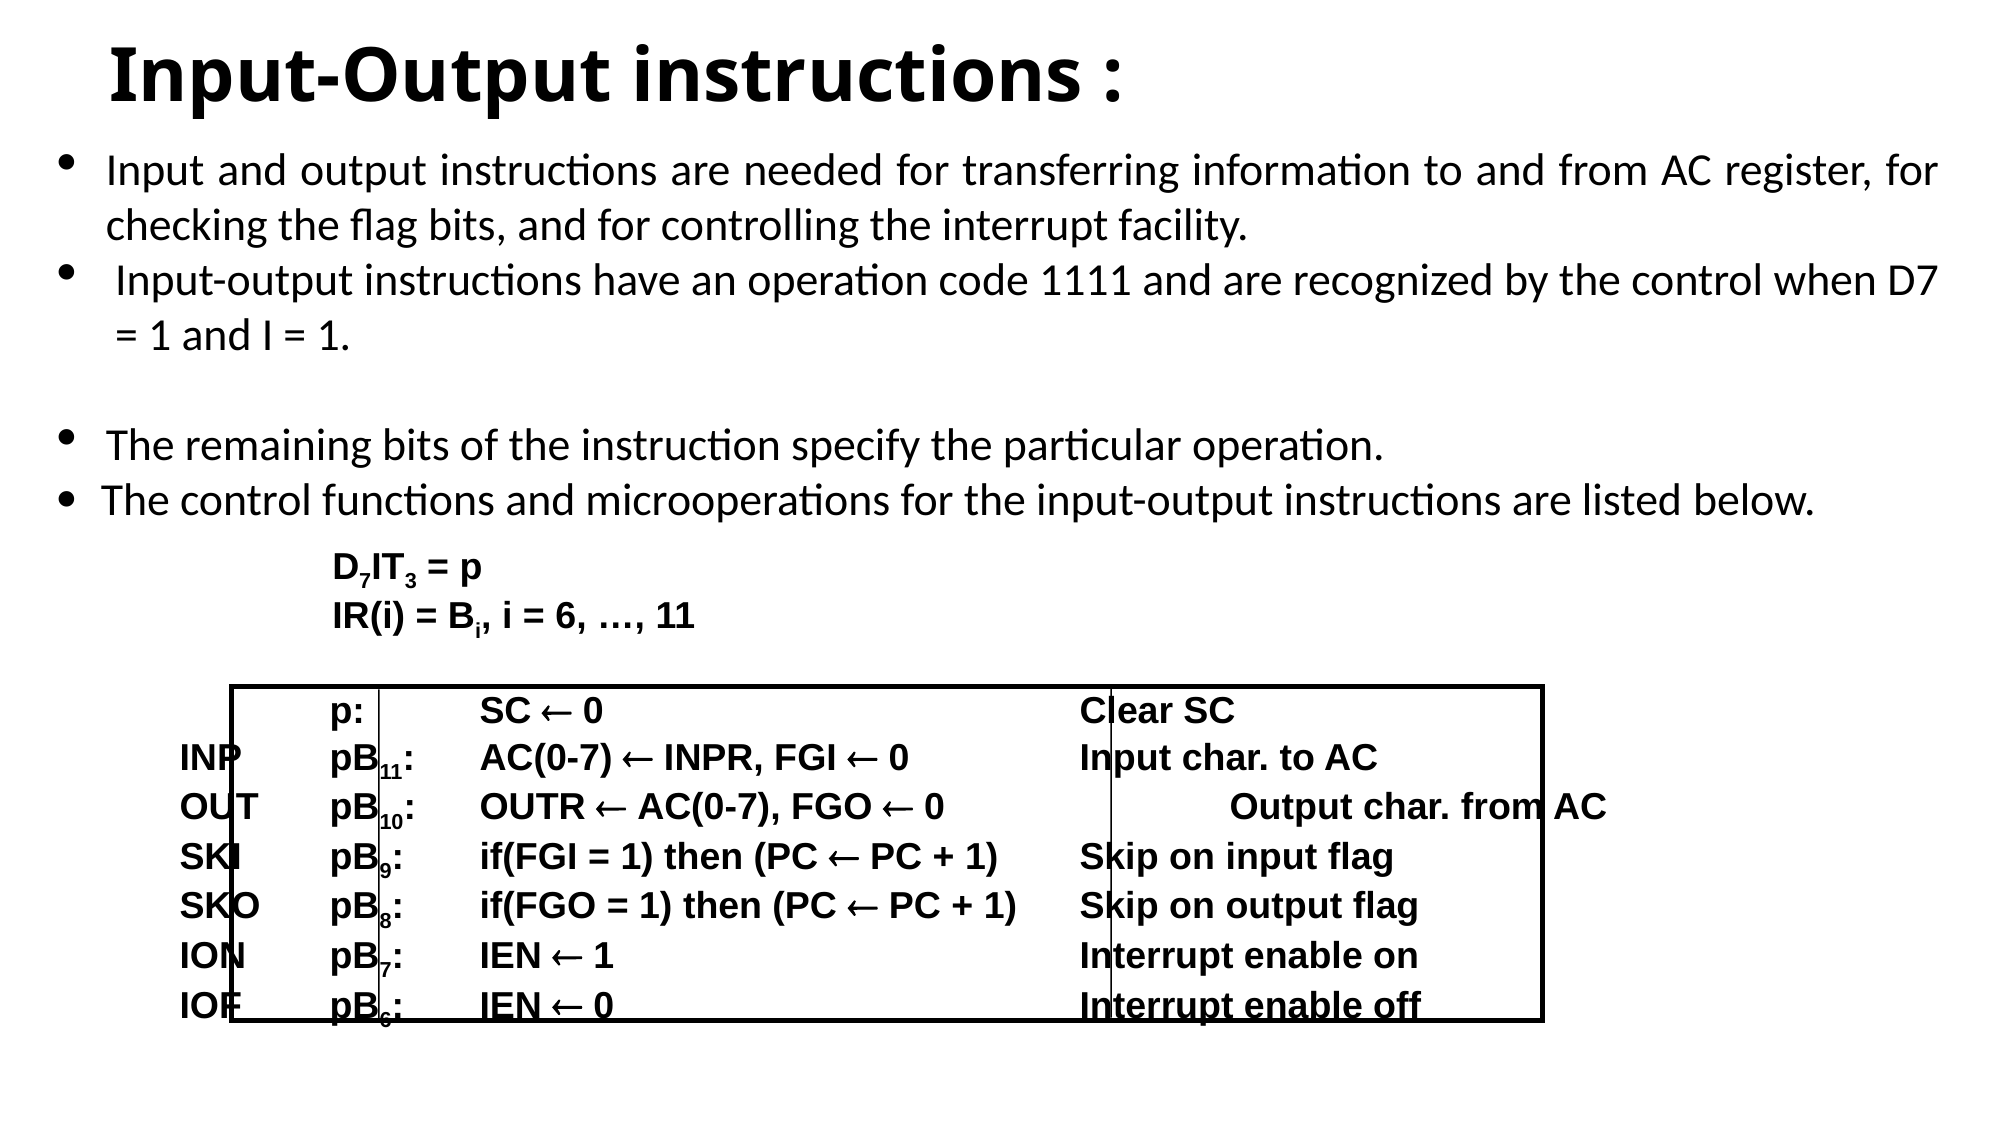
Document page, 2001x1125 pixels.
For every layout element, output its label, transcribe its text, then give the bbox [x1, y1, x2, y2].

text_box Input and output instructions are needed for transferring information to and from AC register, for checking the flag bits, and for controlling the interrupt facility. Input-output instructions have an operation code 1111 and are recognized by the control when D7 = 1 and I = 1. The remaining bits of the instruction specify the particular operation.  The control functions and microoperations for the input-output instructions are listed below. [44, 132, 1956, 533]
text_box p: SC  0 Clear SC INP pB11: AC(0-7)  INPR, FGI  0 Input char. to AC OUT pB10: OUTR  AC(0-7), FGO  0 Output char. from AC SKI pB9: if(FGI = 1) then (PC  PC + 1) Skip on input flag SKO pB8: if(FGO = 1) then (PC  PC + 1) Skip on output flag ION pB7: IEN  1 Interrupt enable on IOF pB6: IEN  0 Interrupt enable off [169, 684, 1629, 1035]
title Input-Output instructions : [94, 25, 1820, 130]
text_box D7IT3 = p IR(i) = Bi, i = 6, …, 11 [321, 533, 793, 646]
text_box [231, 686, 1543, 1021]
